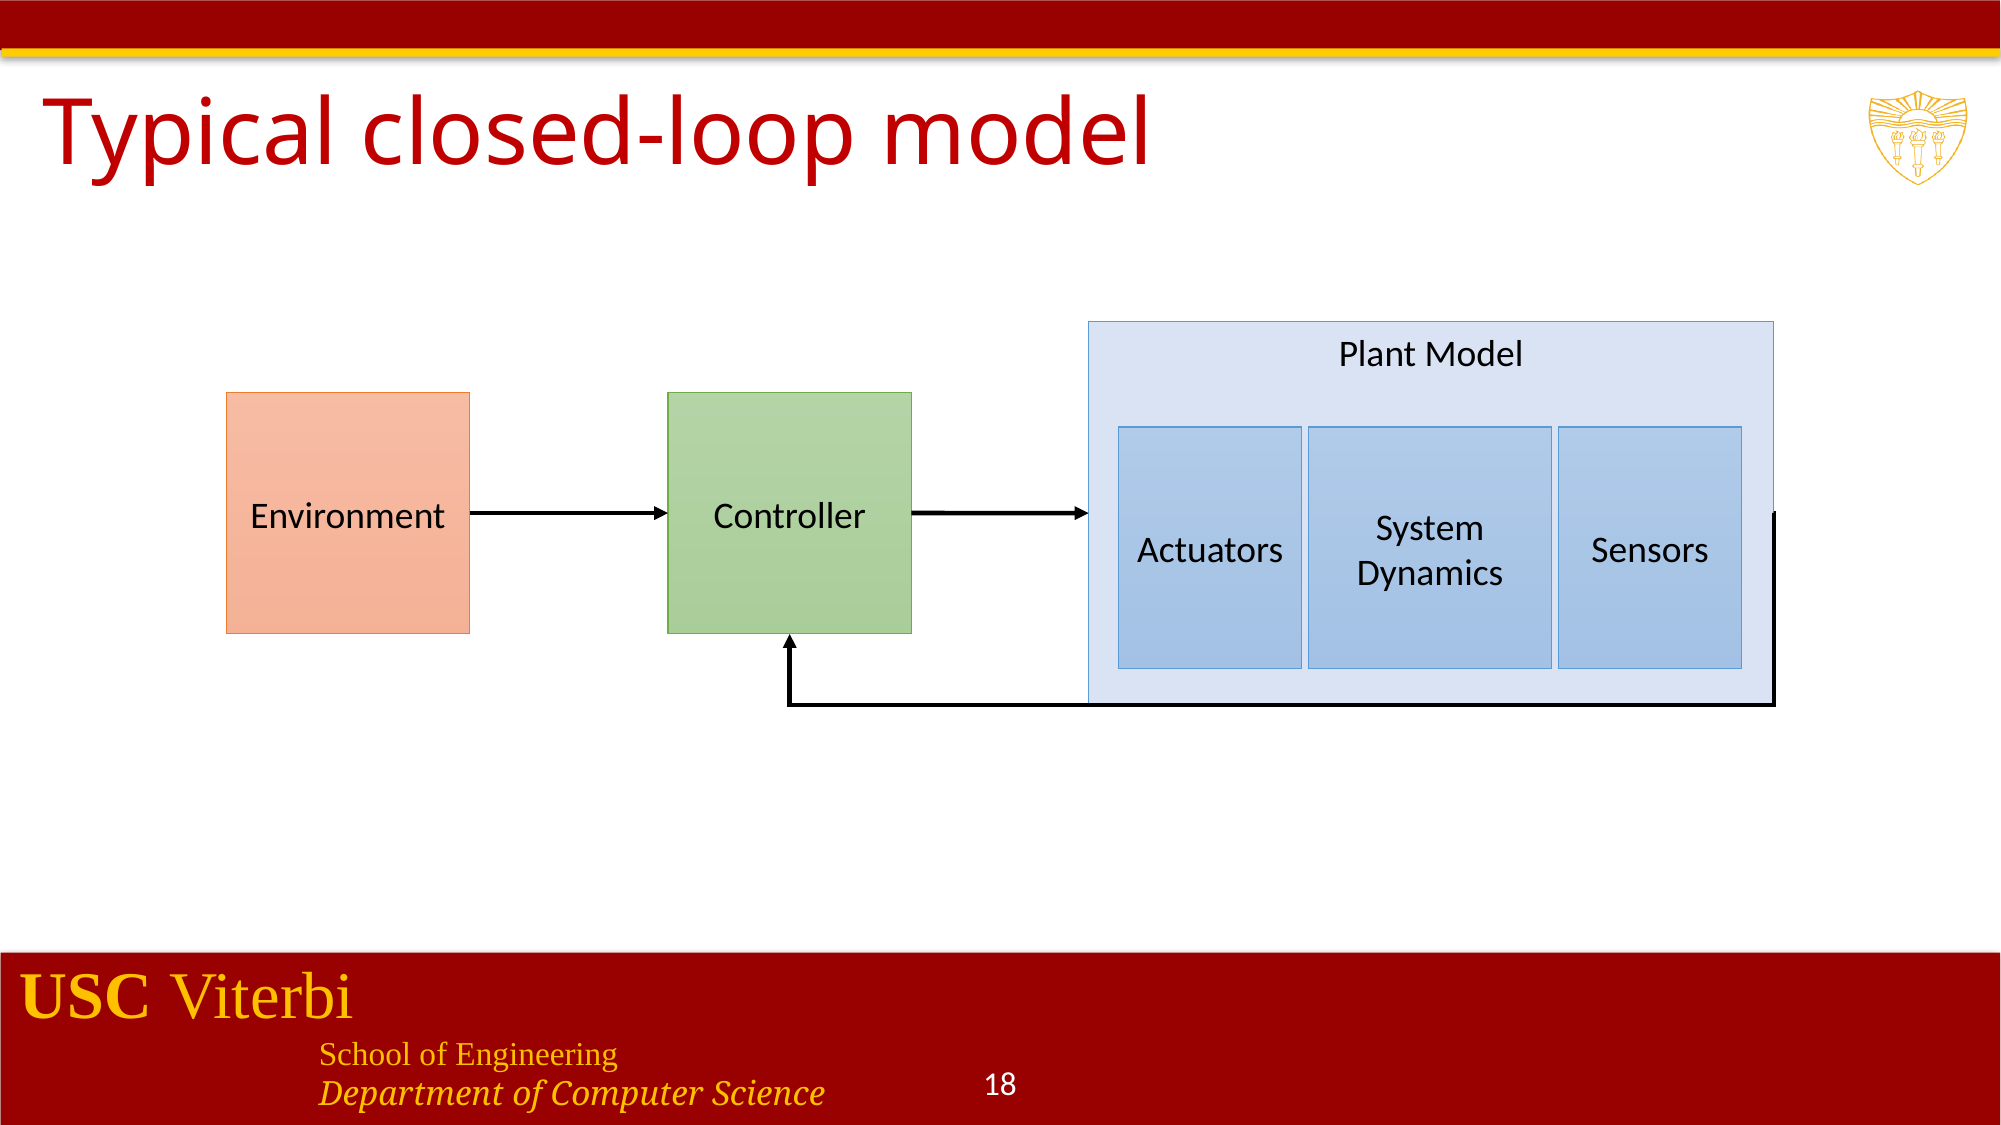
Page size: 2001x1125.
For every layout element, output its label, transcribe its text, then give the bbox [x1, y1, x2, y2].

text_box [789, 513, 1774, 634]
slide_number 18 [774, 1051, 1225, 1112]
text_box Environment [226, 392, 470, 634]
picture [1836, 76, 2000, 199]
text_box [1088, 634, 1774, 705]
text_box Controller [667, 392, 912, 634]
title Typical closed-loop model [27, 70, 1819, 199]
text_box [1088, 321, 1774, 513]
